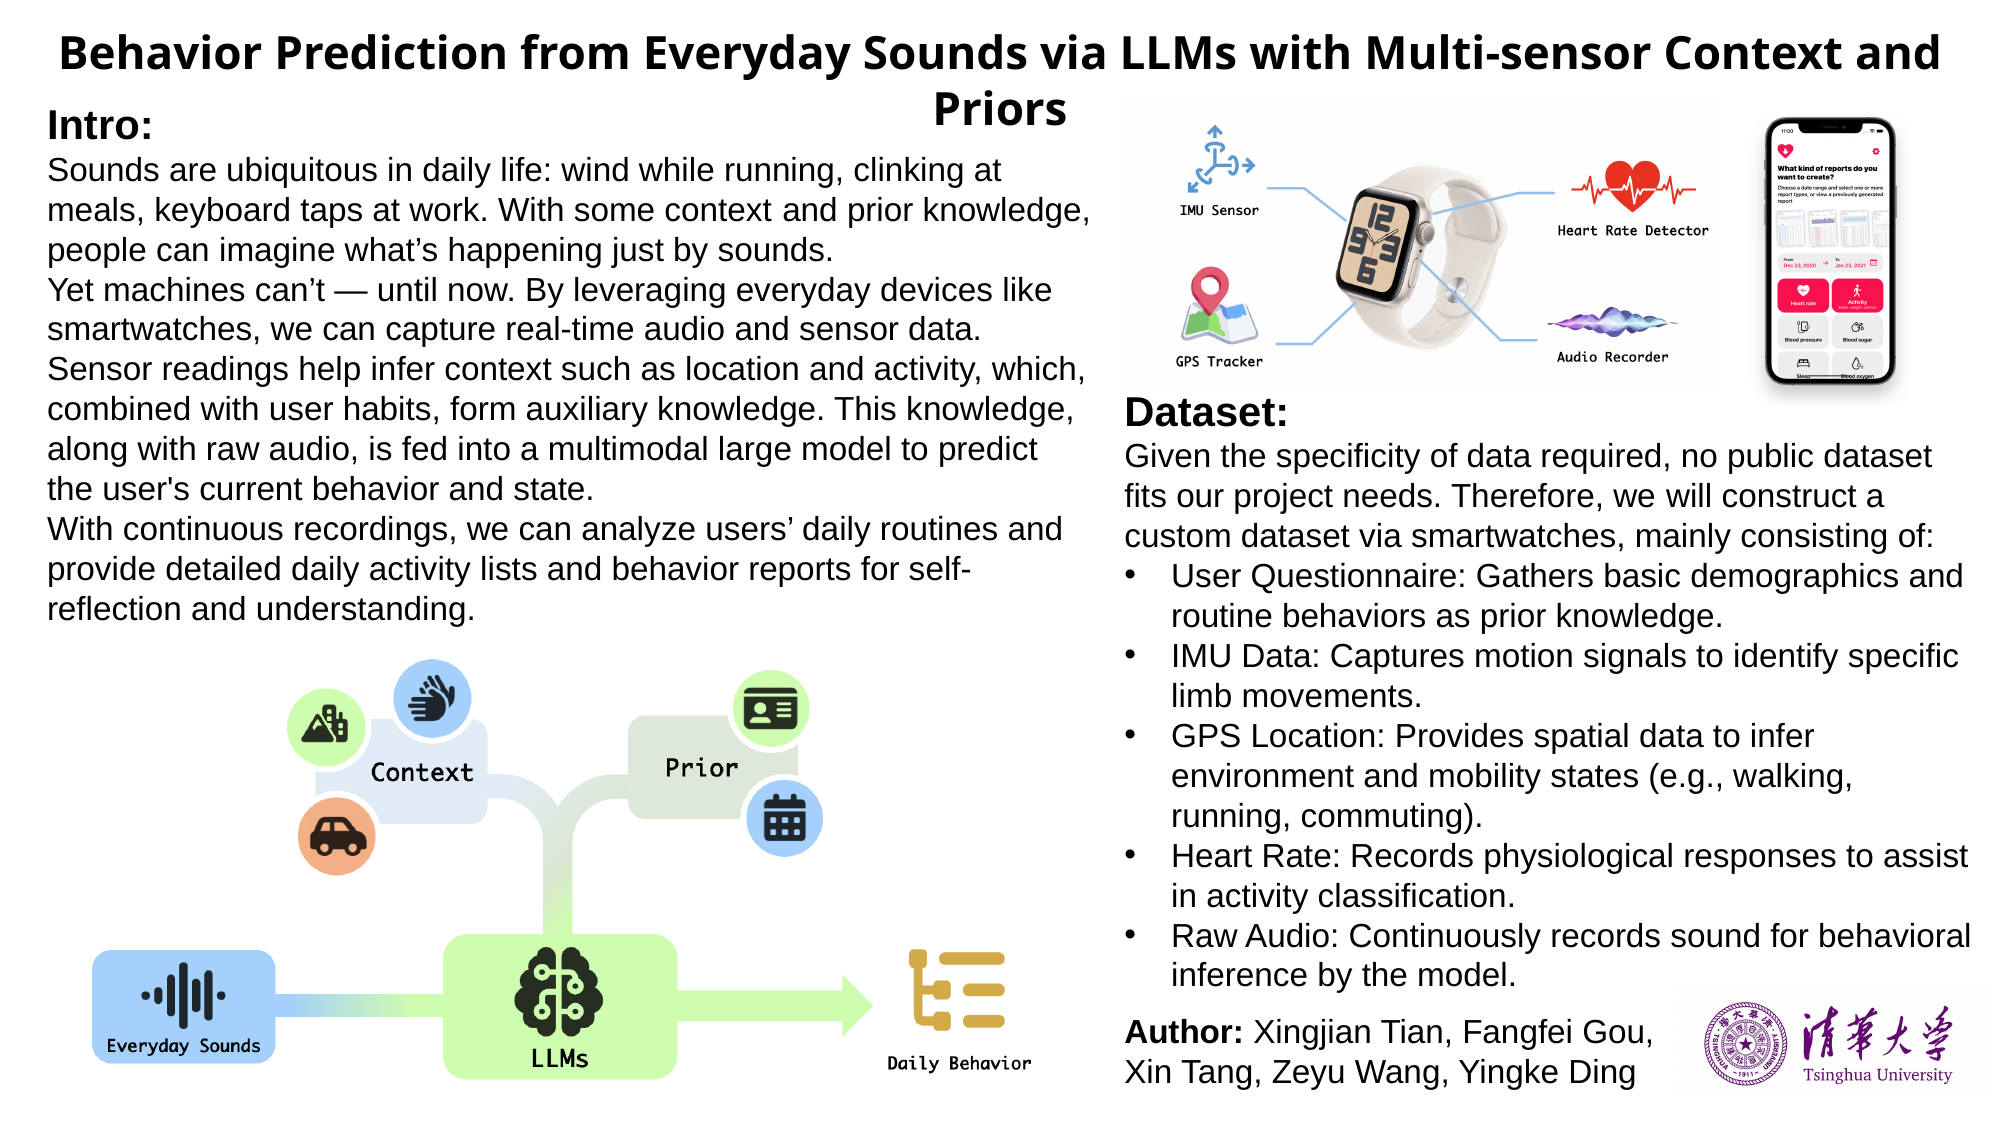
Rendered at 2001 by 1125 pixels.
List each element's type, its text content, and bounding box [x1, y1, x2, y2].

picture [64, 647, 1054, 1095]
picture [1749, 112, 1912, 406]
text_box Behavior Prediction from Everyday Sounds via LLMs with Multi-sensor Context and Priors [32, 16, 1968, 142]
text_box Dataset: Given the specificity of data required, no public dataset fits our project needs. Therefore, we will construct a custom dataset via smartwatches, mainly consisting of: User Questionnaire: Gathers basic demographics and routine behaviors as prior knowledge. IMU Data: Captures motion signals to identify specific limb movements. GPS Location: Provides spatial data to infer environment and mobility states (e.g., walking, running, commuting). Heart Rate: Records physiological responses to assist in activity classification. Raw Audio: Continuously records sound for behavioral inference by the model. [1109, 377, 1991, 1001]
text_box Intro: Sounds are ubiquitous in daily life: wind while running, clinking at meals, keyboard taps at work. With some context and prior knowledge, people can imagine what’s happening just by sounds. Yet machines can’t — until now. By leveraging everyday devices like smartwatches, we can capture real-time audio and sensor data. Sensor readings help infer context such as location and activity, which, combined with user habits, form auxiliary knowledge. This knowledge, along with raw audio, is fed into a multimodal large model to predict the user's current behavior and state. With continuous recordings, we can analyze users’ daily routines and provide detailed daily activity lists and behavior reports for self-reflection and understanding. [32, 90, 1110, 635]
text_box Author: Xingjian Tian, Fangfei Gou, Xin Tang, Zeyu Wang, Yingke Ding [1109, 1002, 1675, 1098]
picture [1675, 980, 1991, 1099]
picture [1122, 93, 1721, 395]
